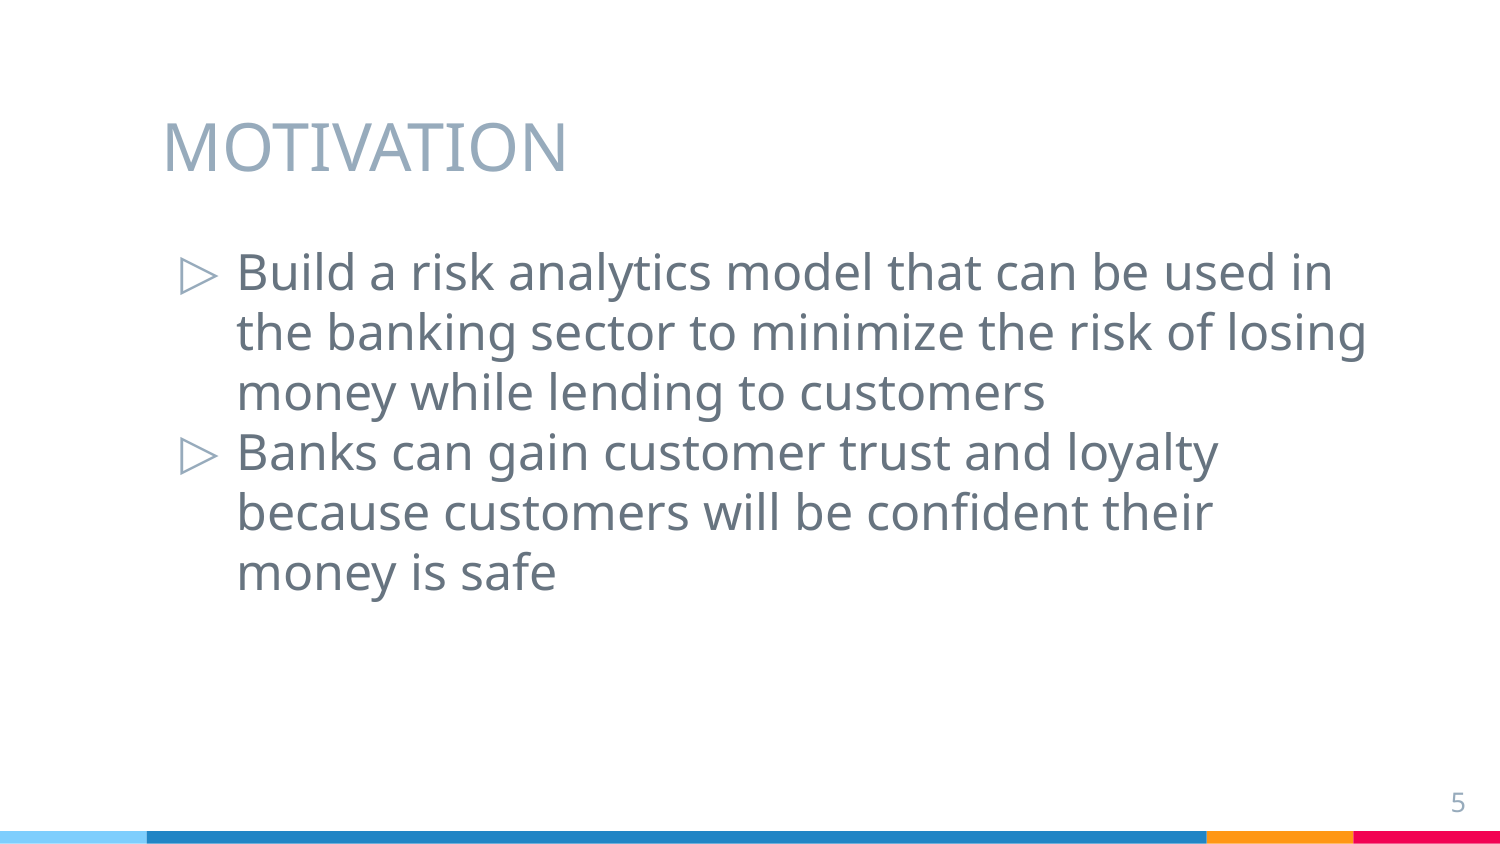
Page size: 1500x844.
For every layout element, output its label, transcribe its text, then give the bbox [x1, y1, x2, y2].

slide_number ‹#› [1391, 770, 1482, 822]
list Build a risk analytics model that can be used in the banking sector to minimize the risk of losing money while lending to customers Banks can gain customer trust and loyalty because customers will be confident their money is safe [146, 225, 1392, 809]
title MOTIVATION [146, 58, 1207, 200]
